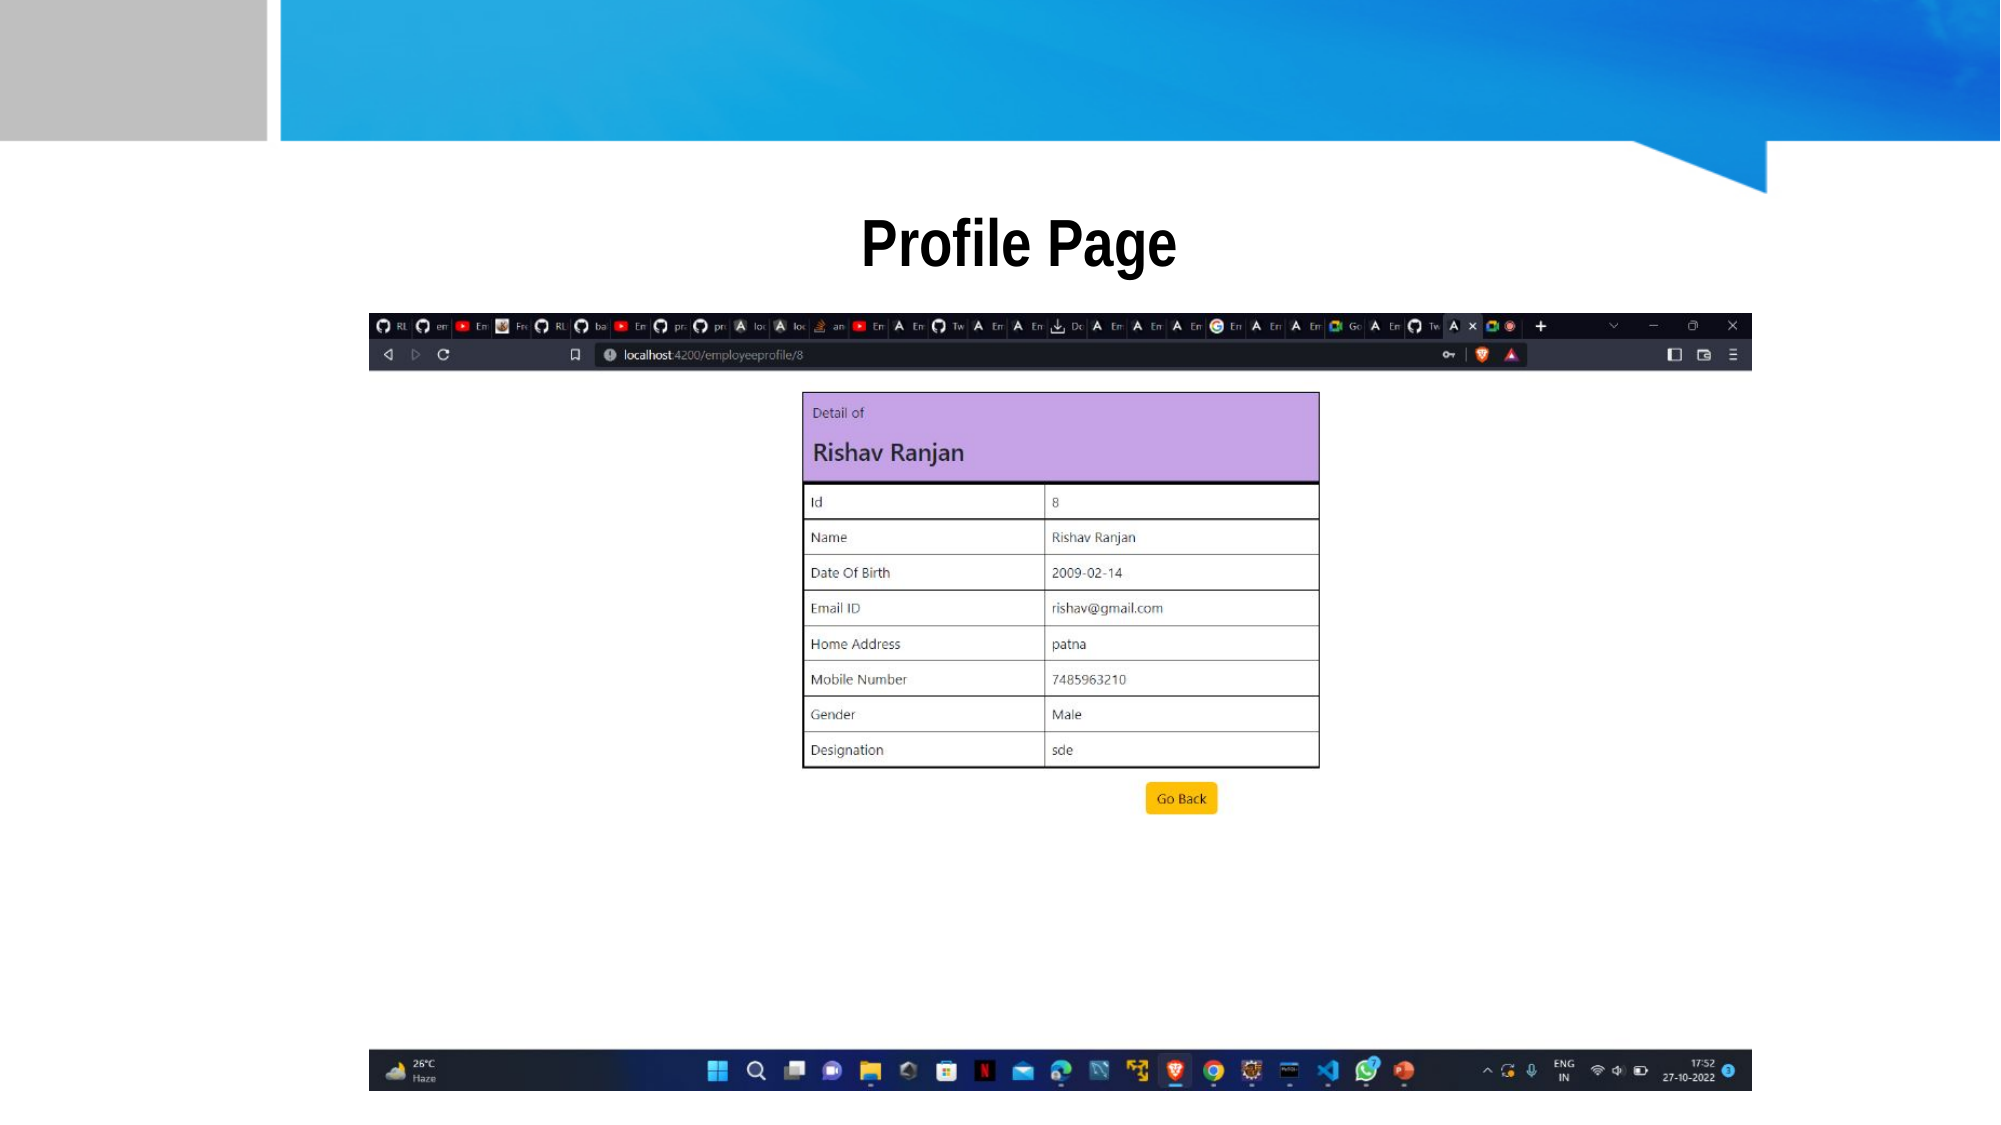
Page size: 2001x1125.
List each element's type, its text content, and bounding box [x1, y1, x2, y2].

list Profile Page [99, 192, 1901, 1006]
picture [0, 0, 2000, 1125]
